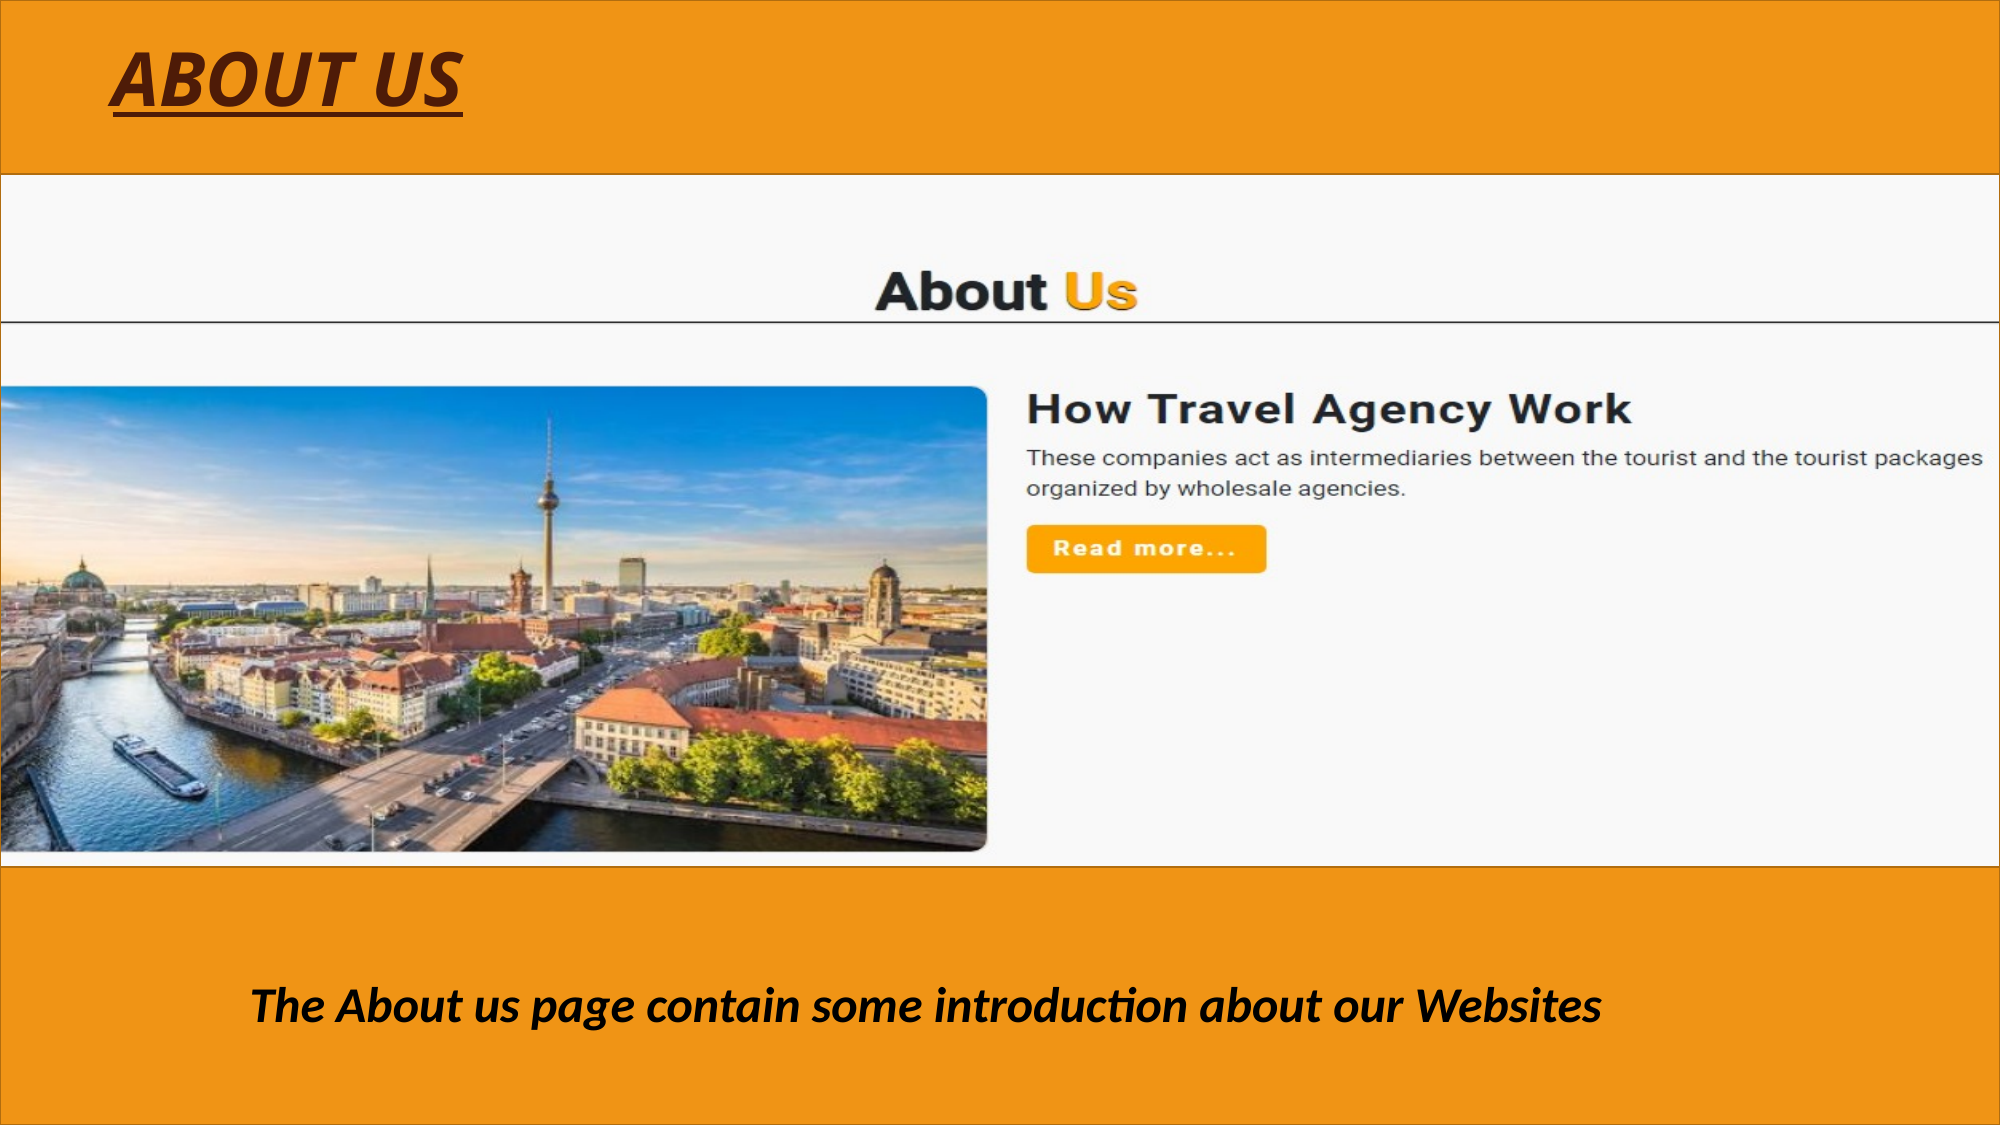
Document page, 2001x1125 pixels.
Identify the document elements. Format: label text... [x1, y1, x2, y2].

text_box [0, 0, 2000, 173]
text_box [0, 868, 2000, 1125]
text_box The About us page contain some introduction about our Websites [234, 964, 1919, 1040]
text_box [0, 173, 2000, 868]
text_box ABOUT US [97, 23, 1733, 129]
